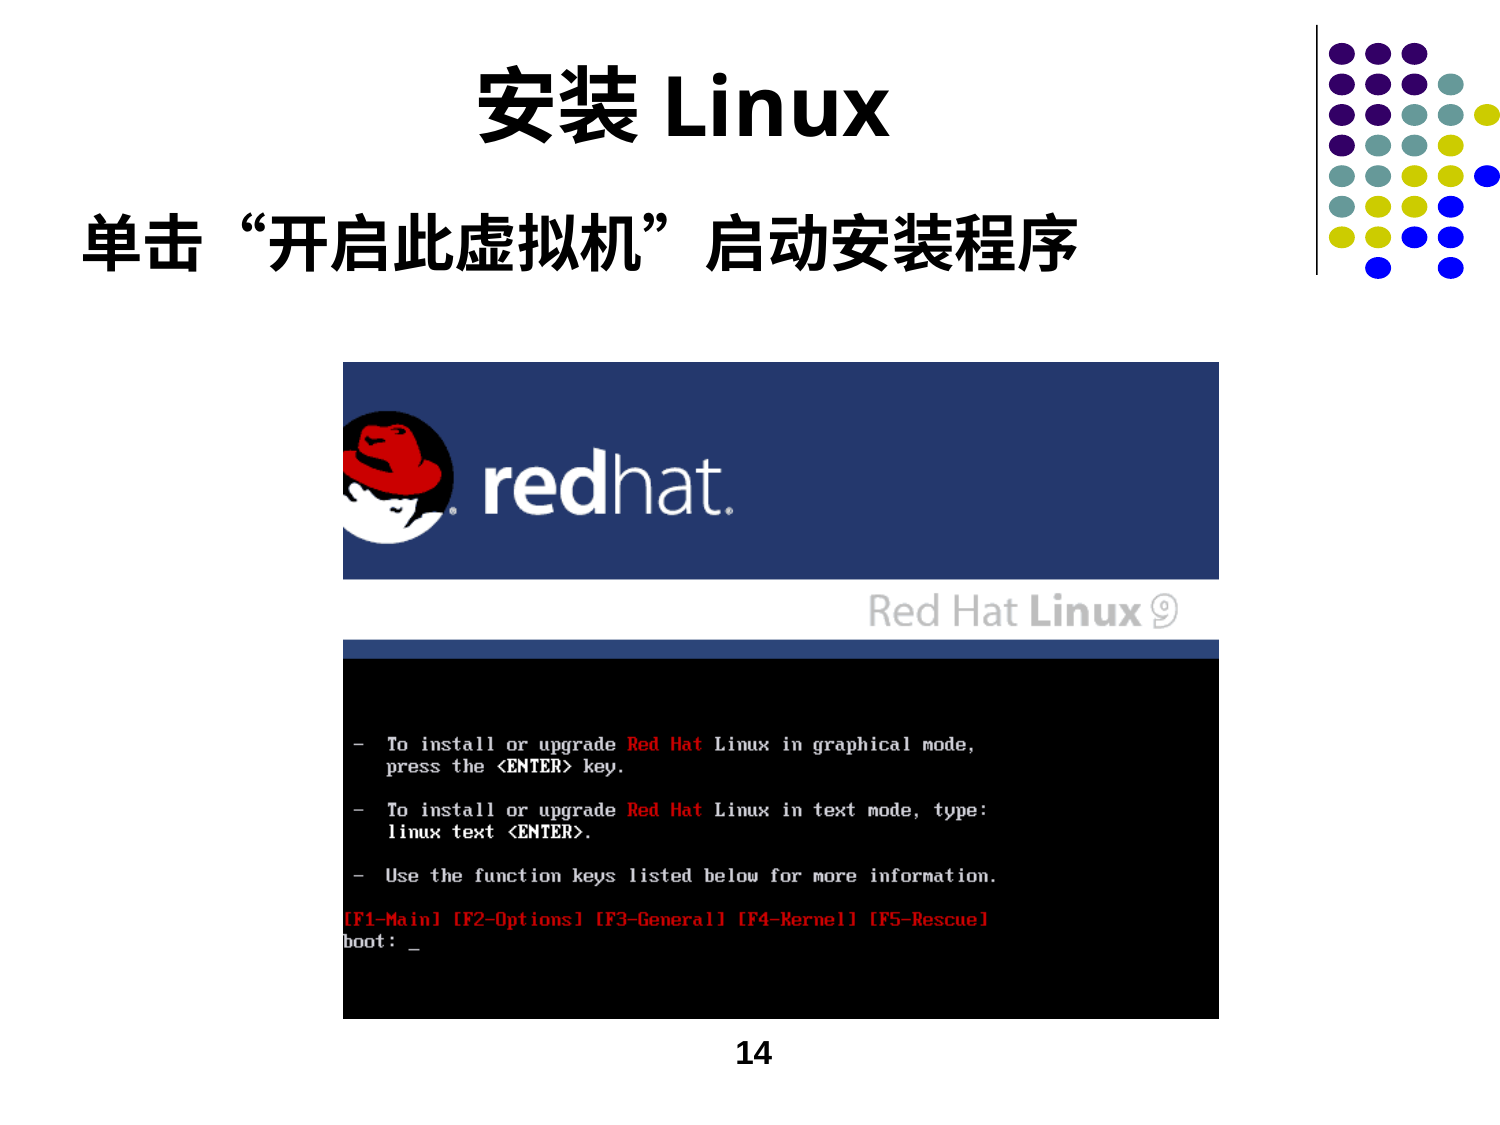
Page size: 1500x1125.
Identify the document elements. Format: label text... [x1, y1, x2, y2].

list 单击“开启此虚拟机”启动安装程序 [64, 196, 1416, 322]
slide_number 14 [578, 1028, 930, 1099]
picture [342, 362, 1219, 1019]
title 安装Linux [74, 19, 1313, 162]
